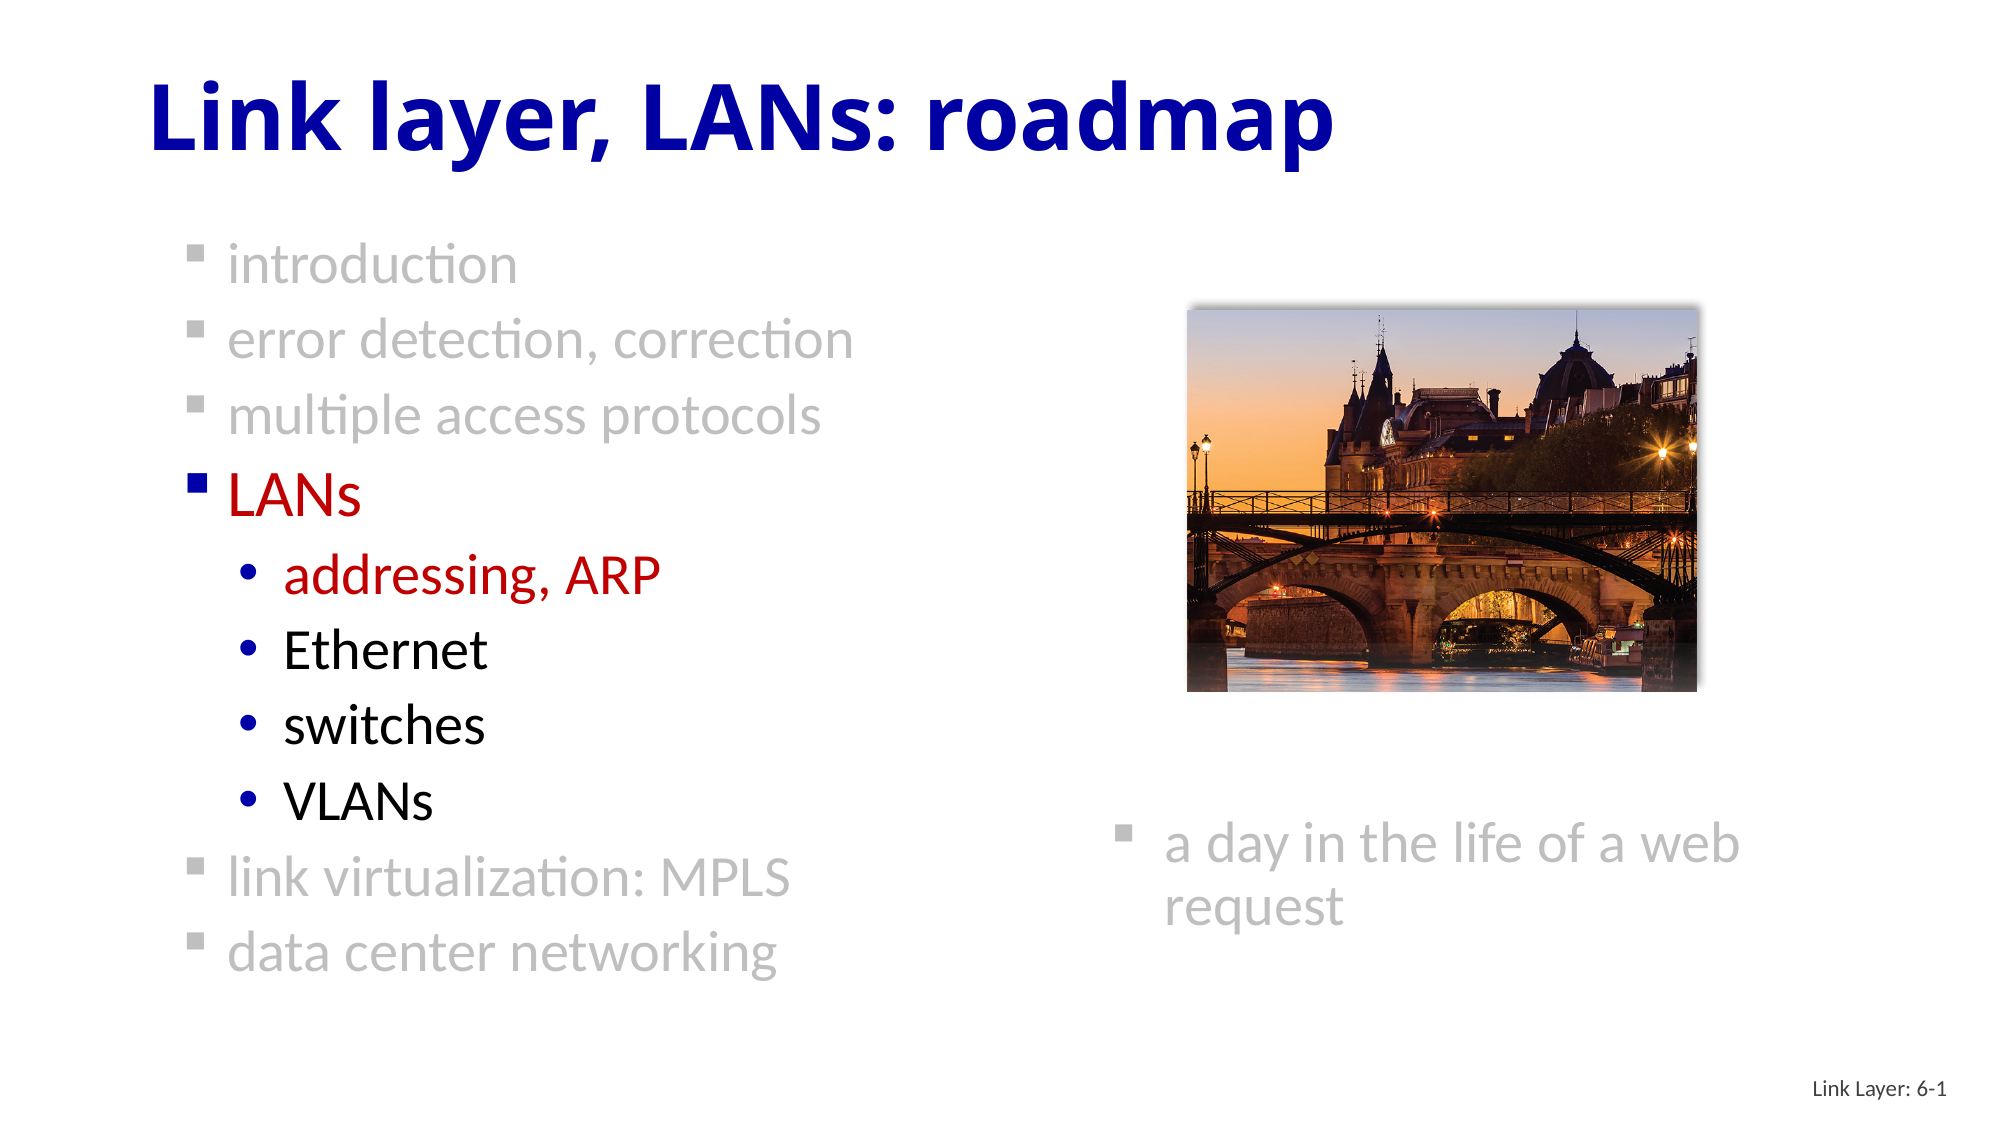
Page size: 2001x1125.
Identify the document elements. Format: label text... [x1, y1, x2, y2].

text_box introduction error detection, correction multiple access protocols LANs addressing, ARP Ethernet switches VLANs link virtualization: MPLS data center networking [165, 225, 1080, 1053]
text_box a day in the life of a web request [1080, 804, 1907, 966]
title Link layer, LANs: roadmap [131, 47, 1856, 195]
picture [1187, 310, 1697, 692]
slide_number Link Layer: 6-1 [1512, 1056, 1963, 1117]
